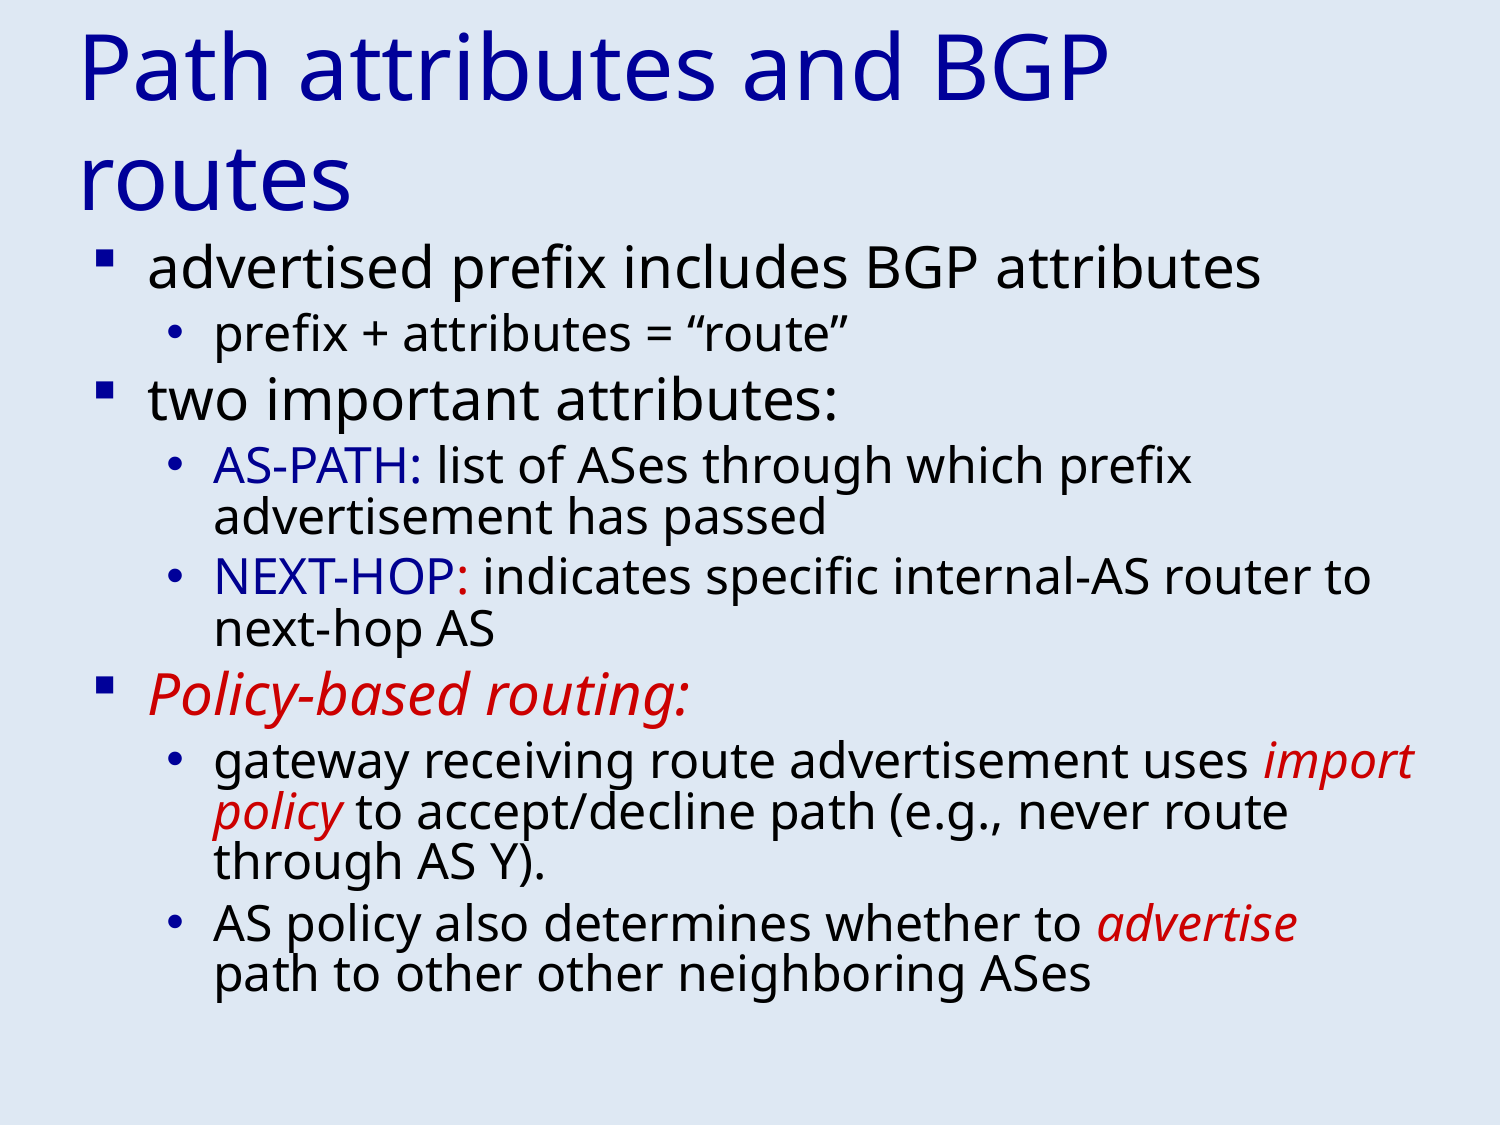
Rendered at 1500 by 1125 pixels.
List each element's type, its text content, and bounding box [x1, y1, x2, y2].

title Path attributes and BGP routes [62, 24, 1337, 213]
list advertised prefix includes BGP attributes prefix + attributes = “route” two important attributes: AS-PATH: list of ASes through which prefix advertisement has passed NEXT-HOP: indicates specific internal-AS router to next-hop AS Policy-based routing: gateway receiving route advertisement uses import policy to accept/decline path (e.g., never route through AS Y). AS policy also determines whether to advertise path to other other neighboring ASes [76, 233, 1430, 996]
